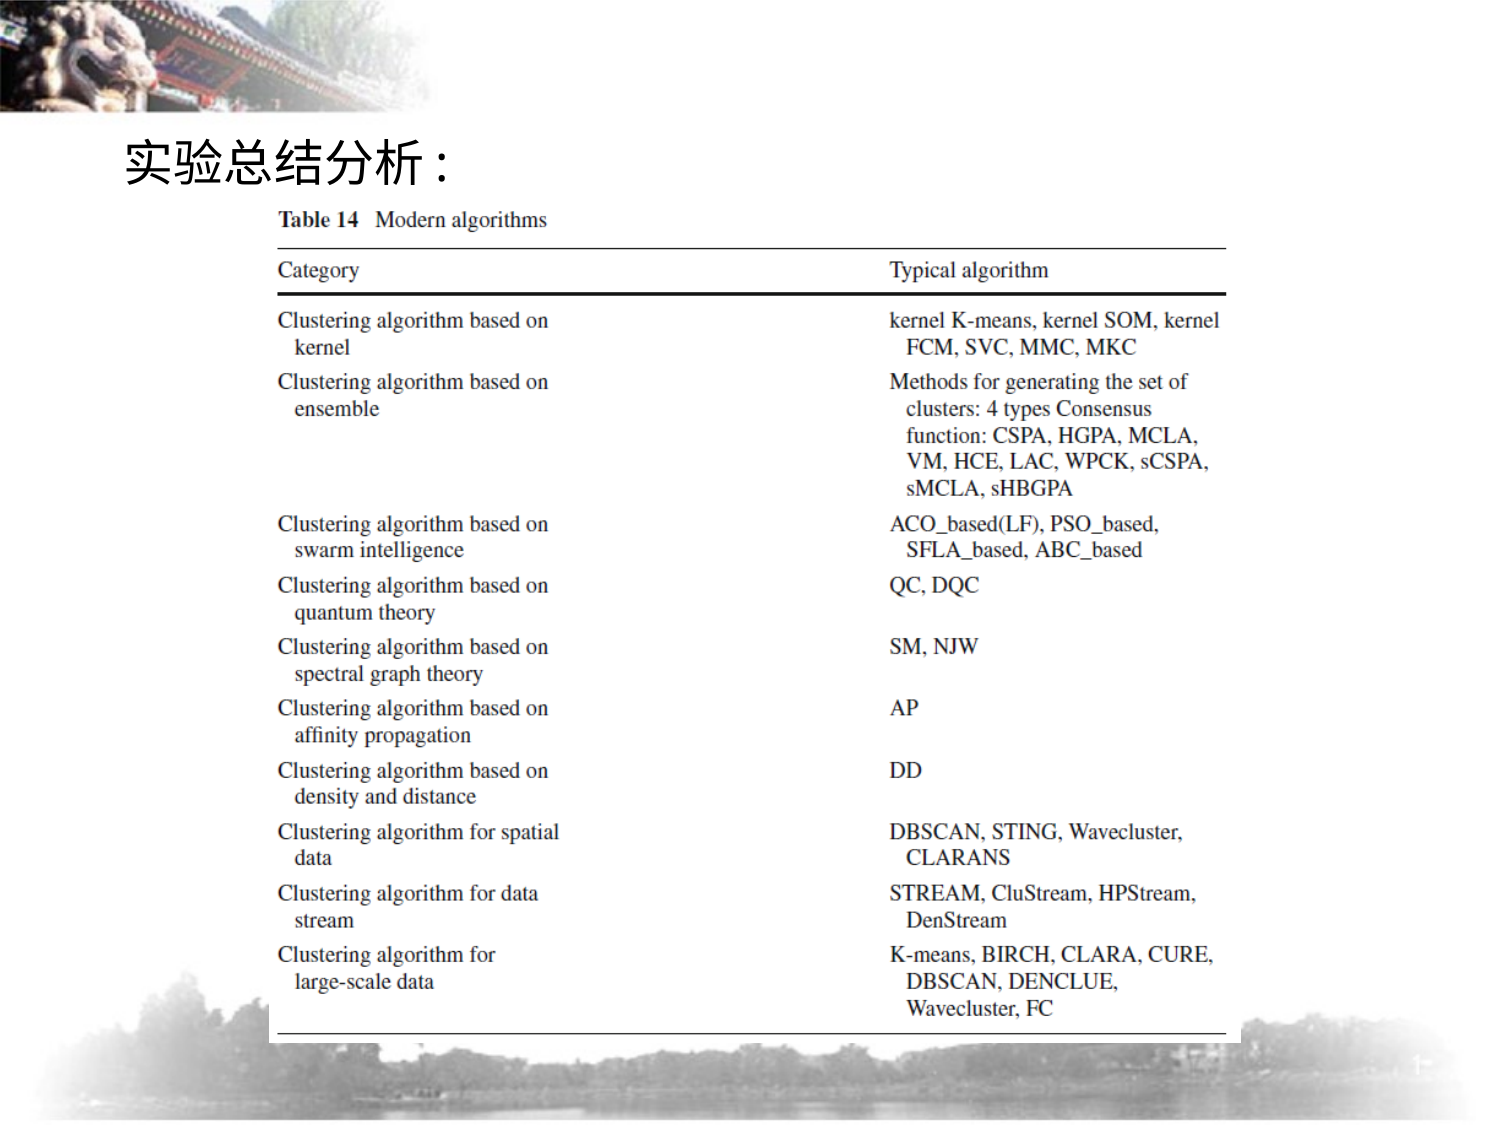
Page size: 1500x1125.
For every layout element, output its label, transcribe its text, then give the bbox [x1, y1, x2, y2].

picture [0, 0, 1500, 1125]
text_box 实验总结分析: [108, 116, 541, 200]
